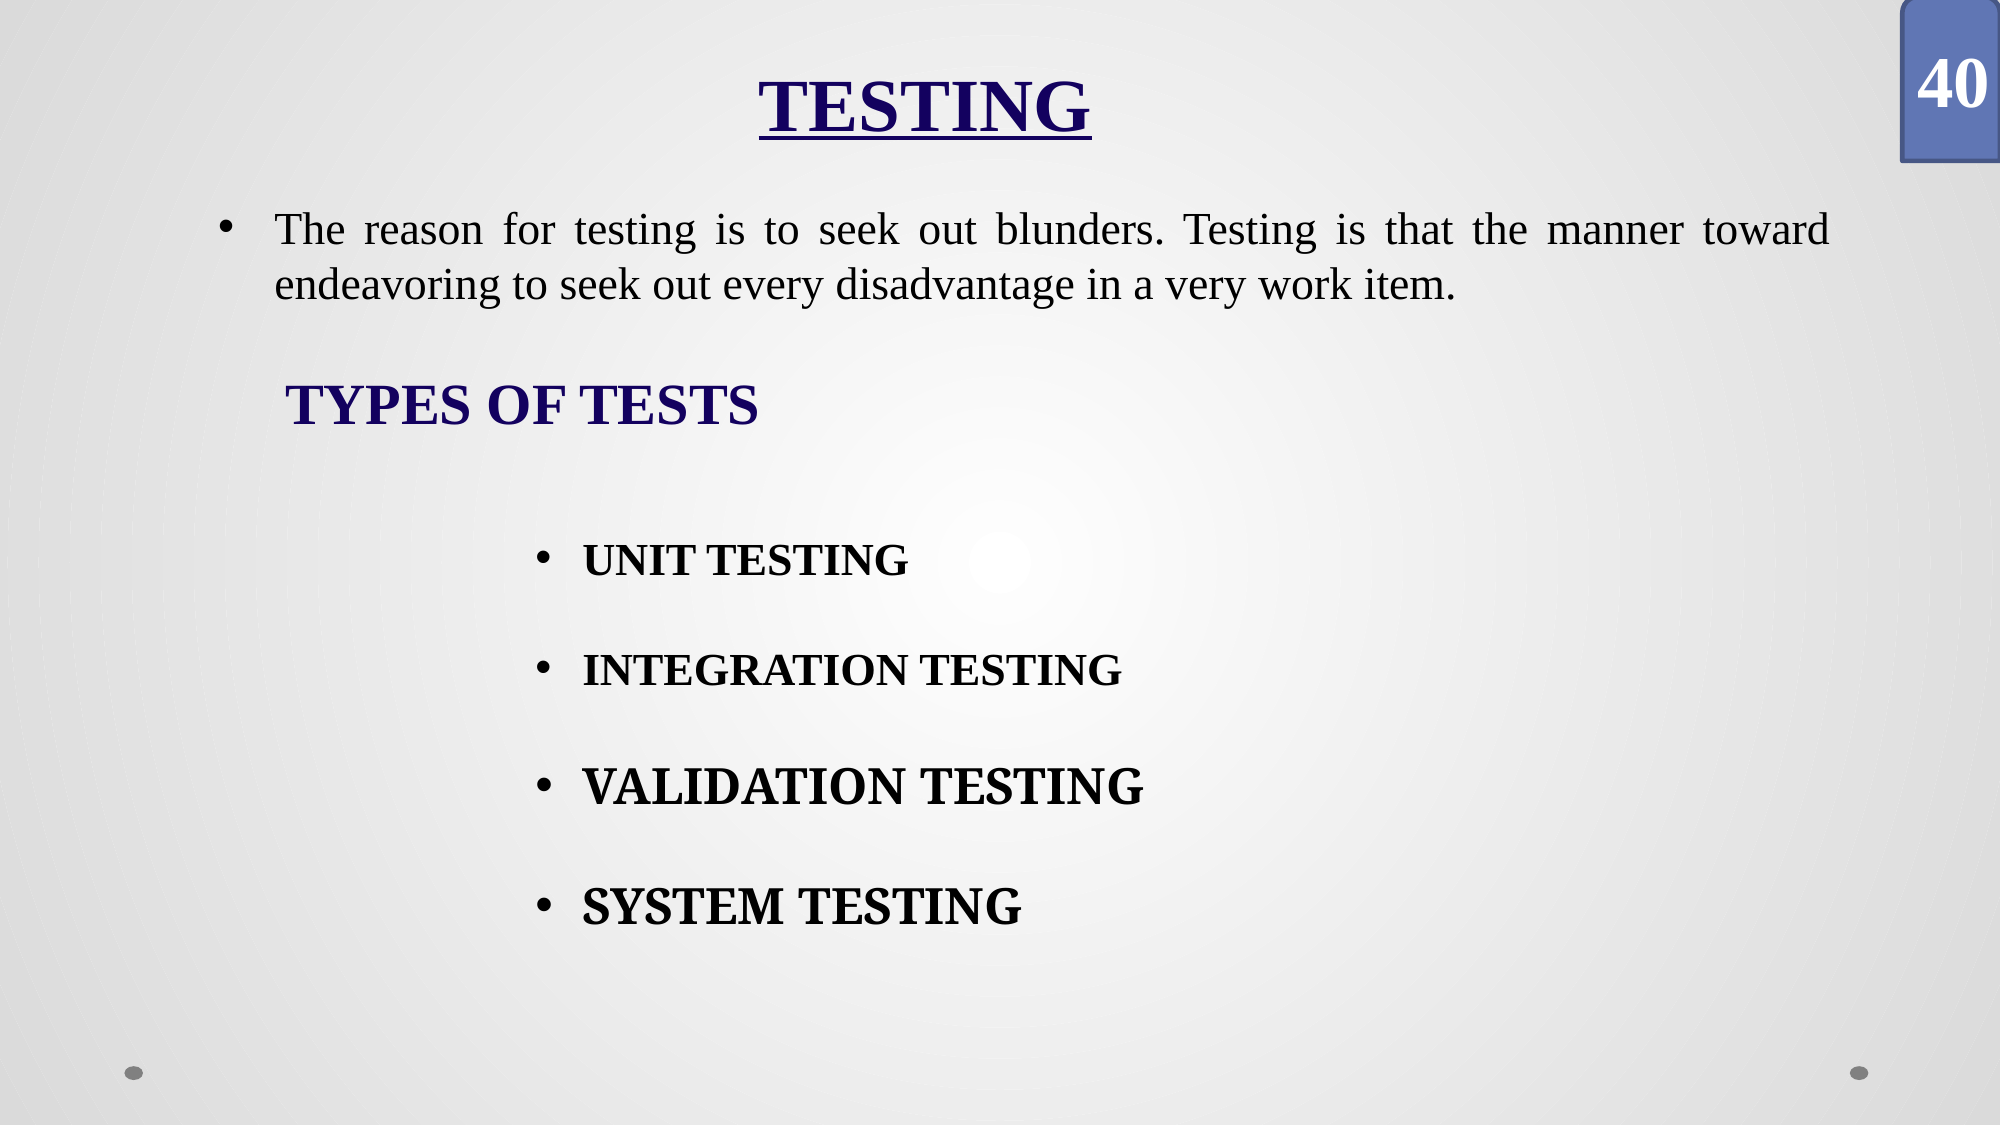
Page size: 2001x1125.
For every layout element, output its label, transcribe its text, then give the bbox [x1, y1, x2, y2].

text_box The reason for testing is to seek out blunders. Testing is that the manner toward endeavoring to seek out every disadvantage in a very work item. [203, 191, 1847, 316]
text_box UNIT TESTING INTEGRATION TESTING VALIDATION TESTING SYSTEM TESTING [370, 467, 1192, 1125]
text_box 40 [1902, 26, 2000, 130]
text_box TYPES OF TESTS [195, 359, 776, 444]
text_box TESTING [743, 49, 1107, 155]
text_box [1899, 0, 2000, 164]
